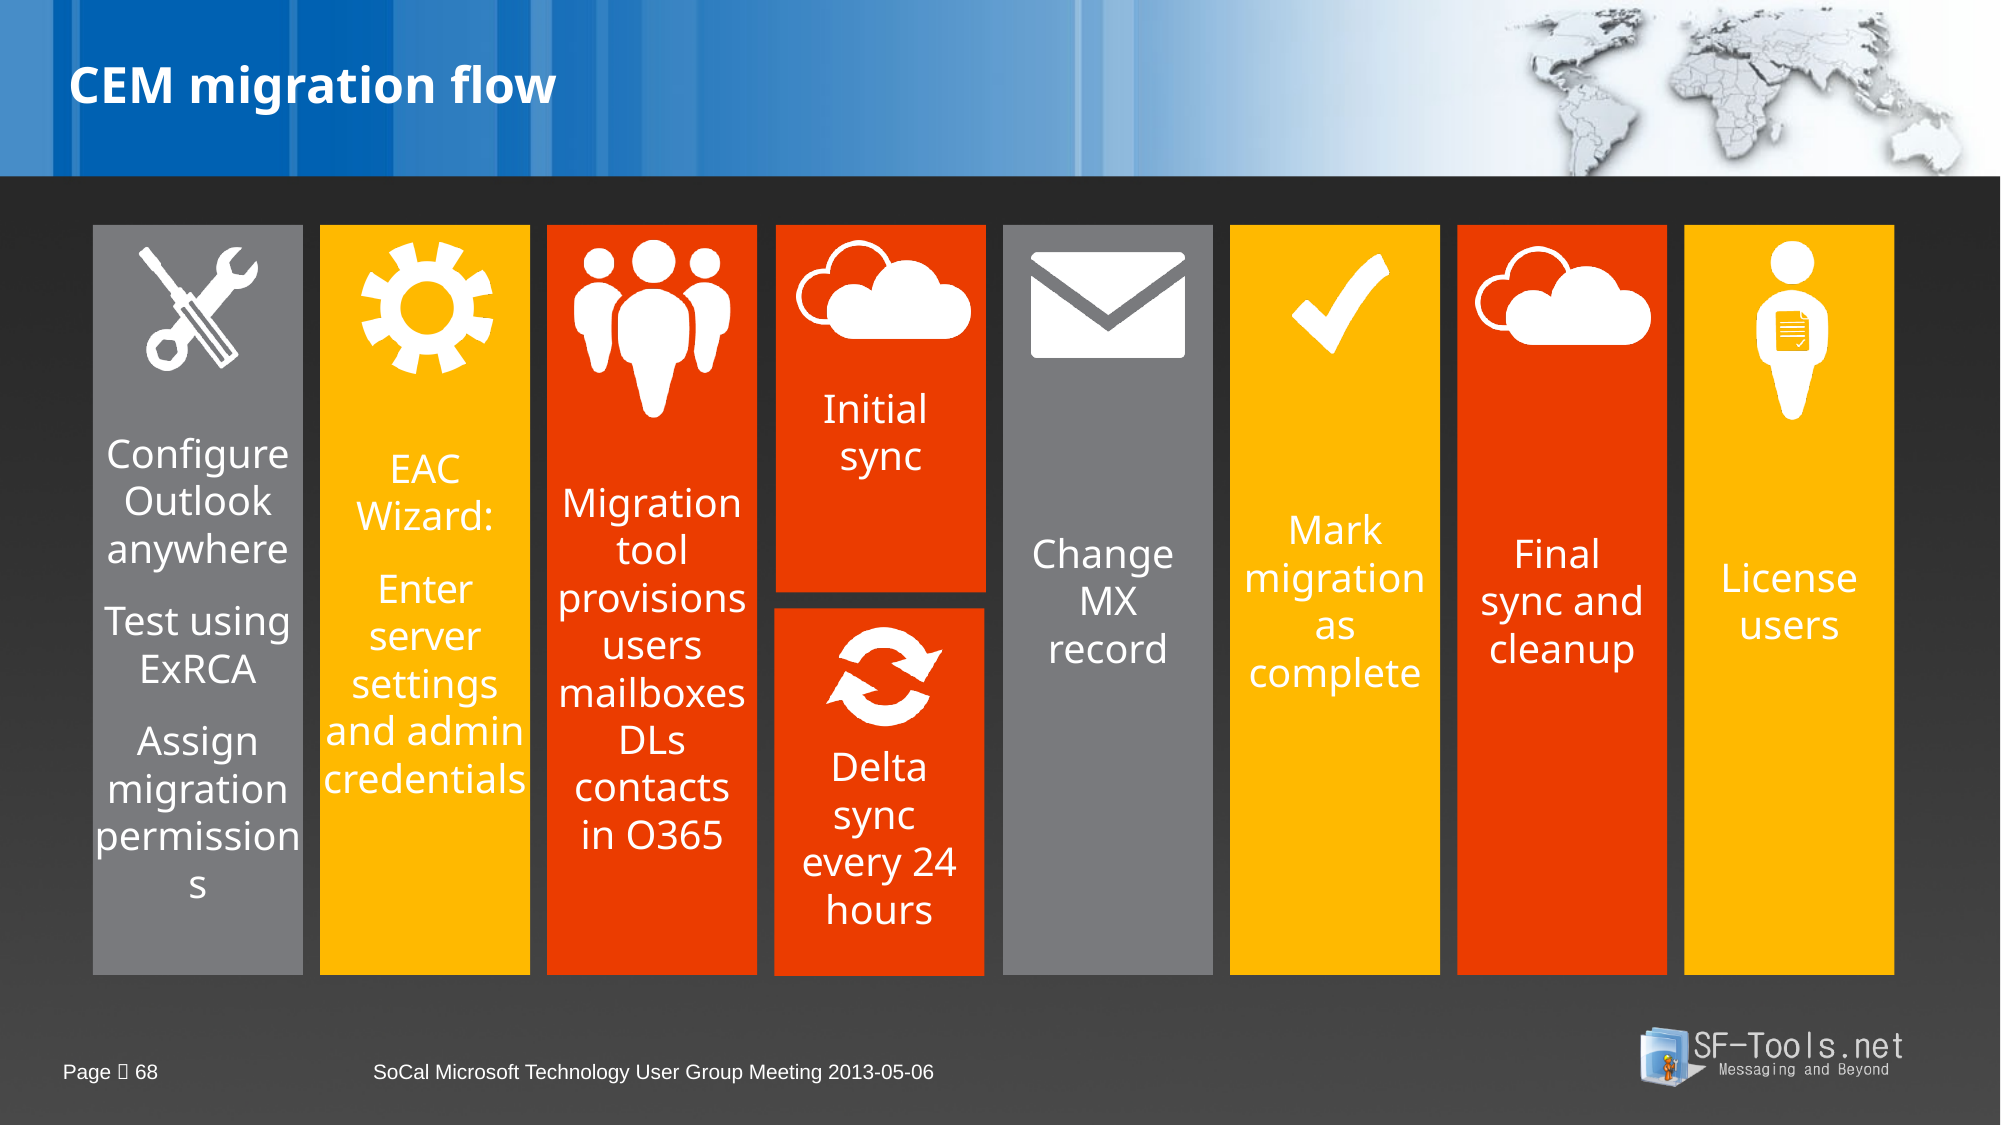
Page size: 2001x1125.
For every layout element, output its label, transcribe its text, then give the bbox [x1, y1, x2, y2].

footer Page  68 [47, 1051, 342, 1092]
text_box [1457, 224, 1668, 976]
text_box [319, 224, 531, 976]
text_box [92, 224, 304, 976]
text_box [1229, 224, 1441, 976]
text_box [1684, 224, 1895, 976]
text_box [774, 224, 987, 976]
picture [0, 0, 2001, 1125]
title CEM migration flow [68, 36, 1331, 136]
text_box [546, 224, 758, 976]
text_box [1002, 224, 1214, 976]
